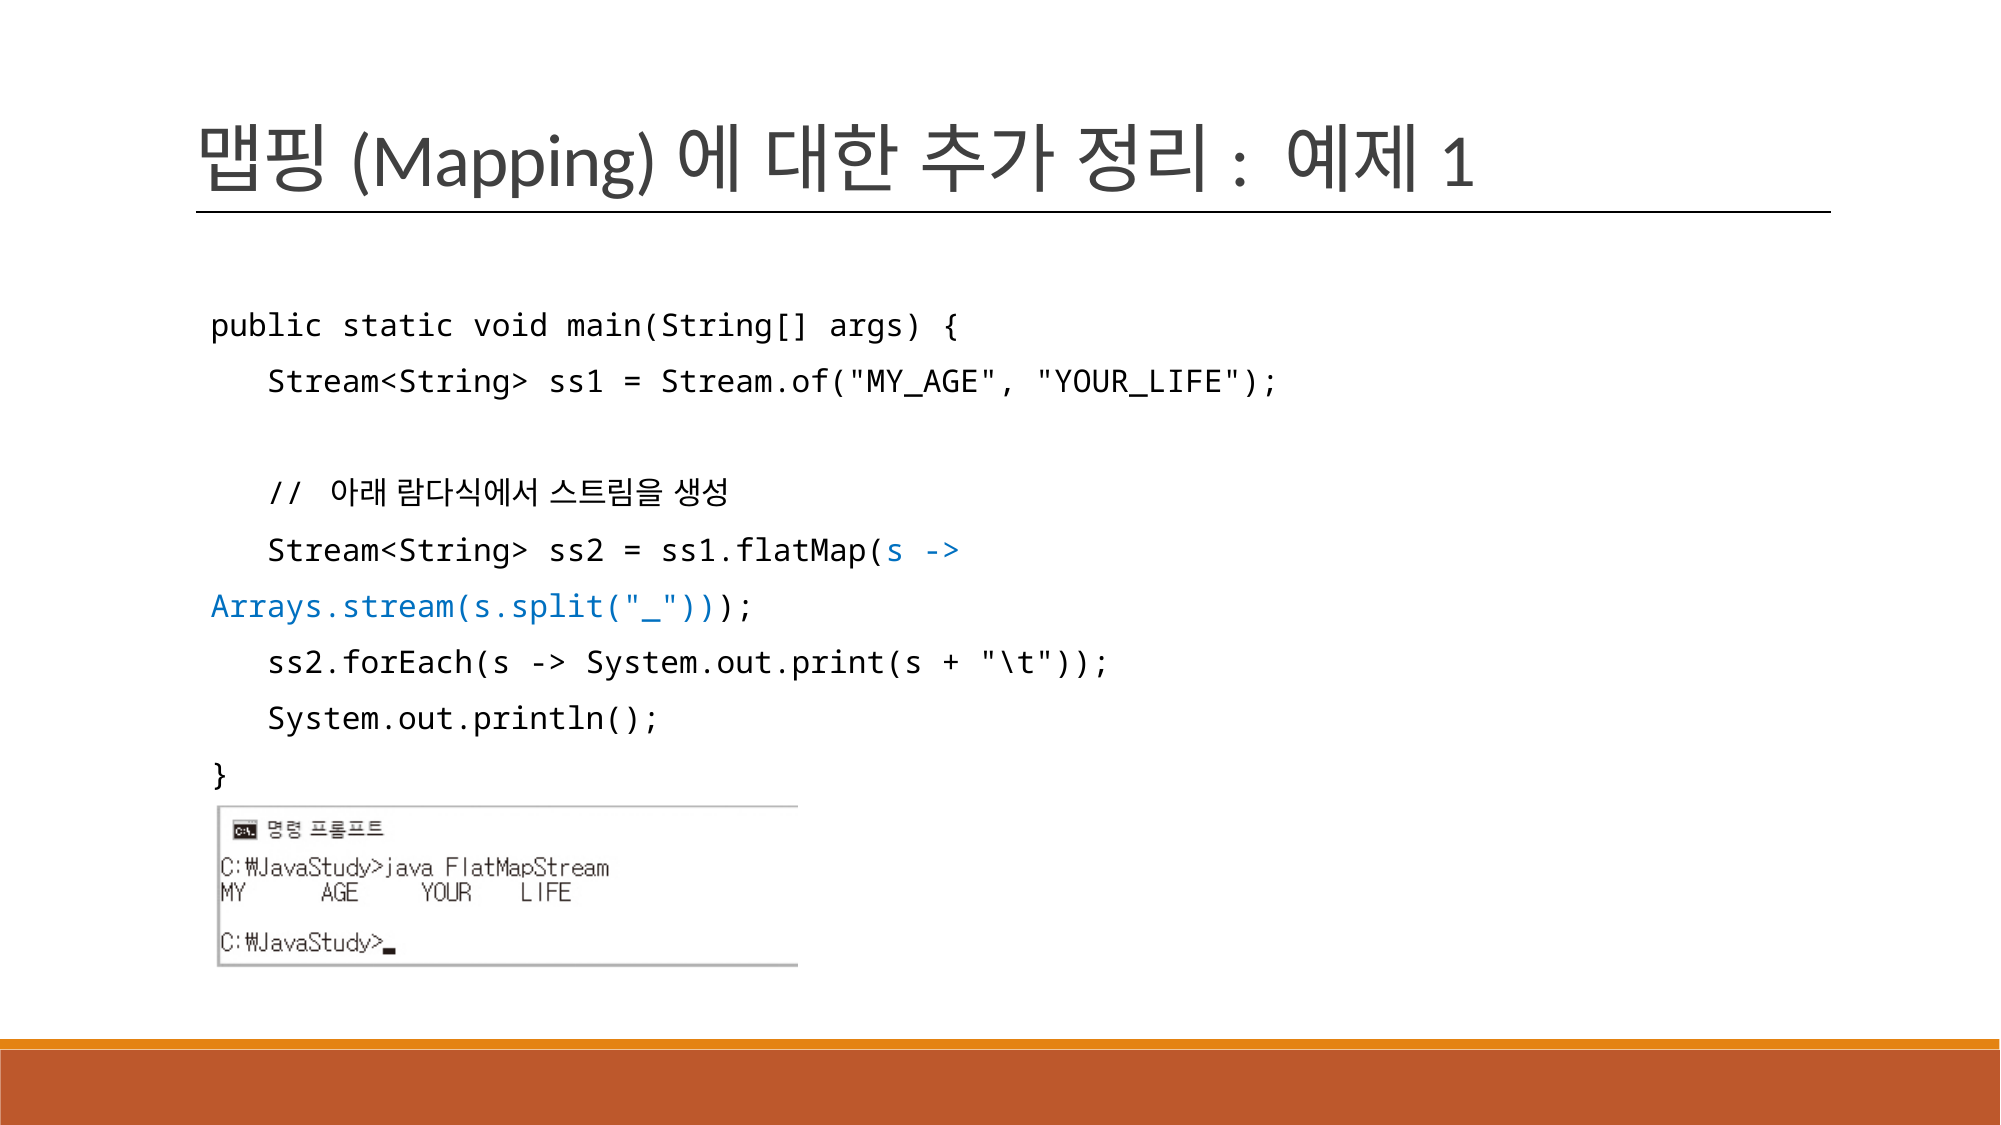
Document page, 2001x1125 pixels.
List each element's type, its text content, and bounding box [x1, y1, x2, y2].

text_box 맵핑(Mapping)에 대한 추가 정리: 예제1 [179, 20, 1830, 210]
picture [210, 797, 798, 976]
text_box public static void main(String[] args) { Stream<String> ss1 = Stream.of("MY_AGE", "YOUR_LIFE"); // 아래 람다식에서 스트림을 생성 Stream<String> ss2 = ss1.flatMap(s -> Arrays.stream(s.split("_"))); ss2.forEach(s -> System.out.print(s + "\t")); System.out.println(); } [195, 279, 1503, 800]
